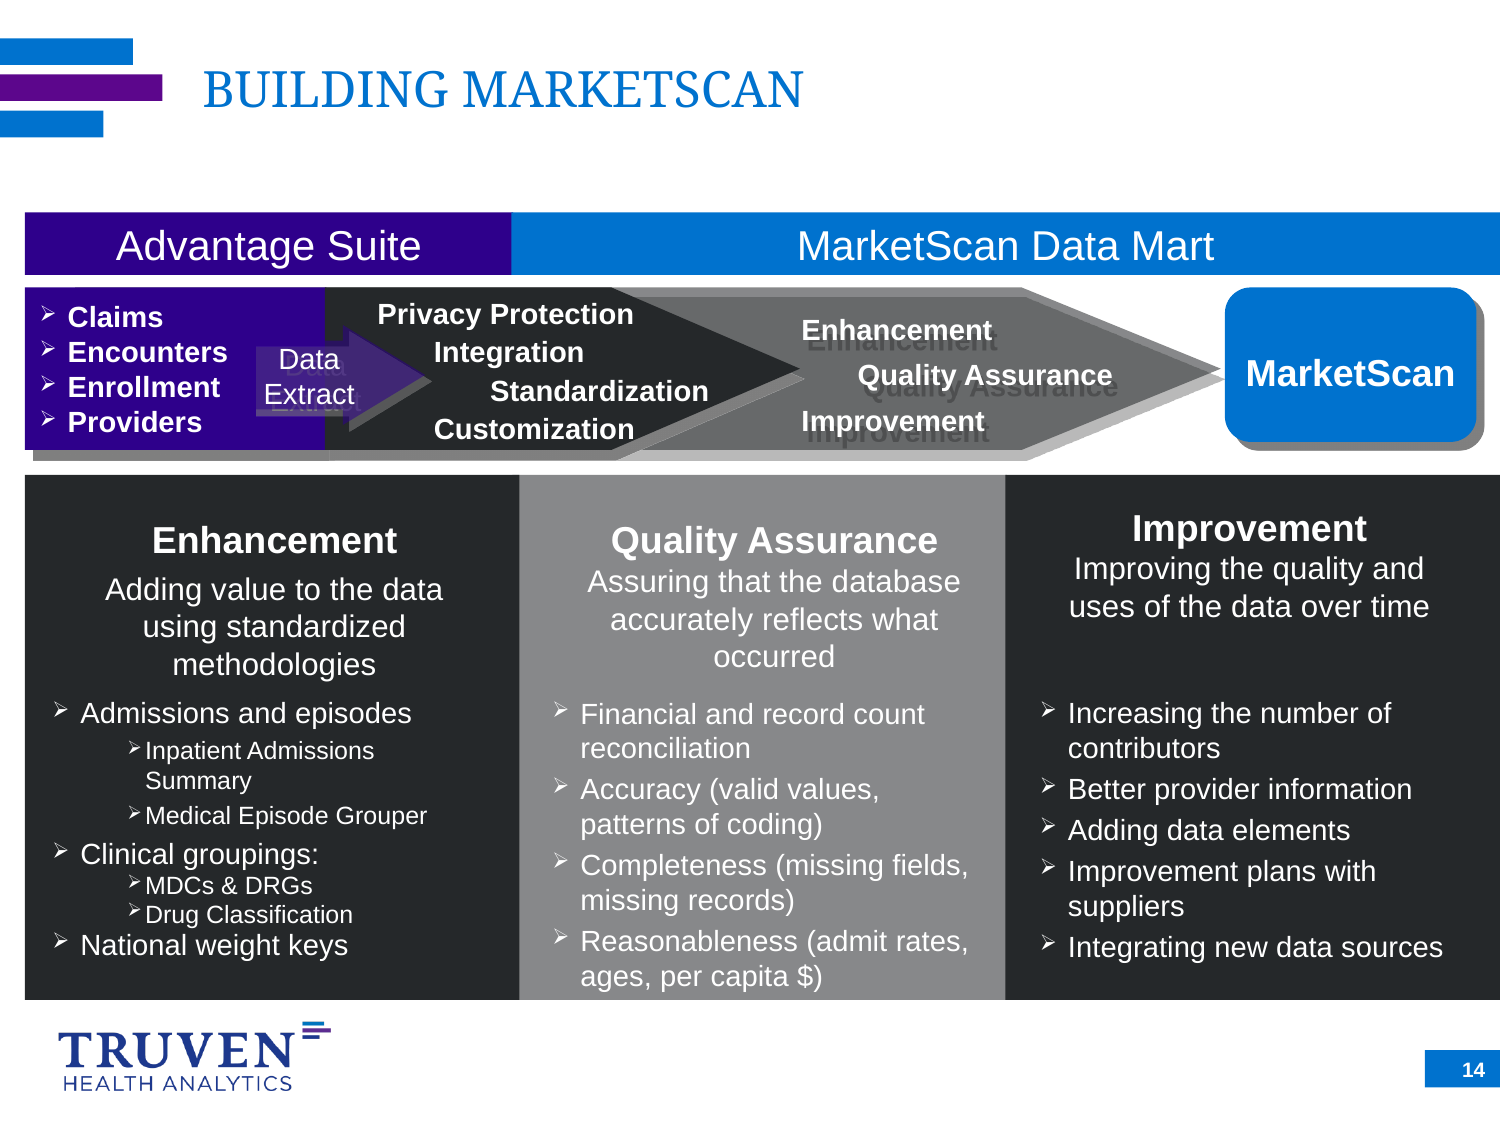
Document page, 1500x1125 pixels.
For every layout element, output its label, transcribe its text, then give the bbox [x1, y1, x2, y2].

title BUILDING MARKETSCAN [187, 24, 1425, 150]
text_box Admissions and episodes Inpatient Admissions Summary Medical Episode Grouper Clinical groupings: MDCs & DRGs Drug Classification National weight keys [37, 687, 488, 968]
text_box Enhancement Quality Assurance Improvement [613, 287, 1221, 450]
text_box Financial and record count reconciliation Accuracy (valid values, patterns of coding) Completeness (missing fields, missing records) Reasonableness (admit rates, ages, per capita $) [537, 687, 988, 1000]
text_box Enhancement Adding value to the data using standardized methodologies [50, 499, 500, 689]
text_box Increasing the number of contributors Better provider information Adding data elements Improvement plans with suppliers Integrating new data sources [1024, 687, 1475, 971]
picture [24, 1000, 365, 1125]
text_box Claims Encounters Enrollment Providers [24, 287, 324, 450]
text_box [512, 474, 1005, 1000]
text_box Data Extract [249, 324, 426, 425]
text_box Advantage Suite [24, 212, 511, 275]
text_box Privacy Protection Integration Standardization Customization [324, 287, 800, 450]
text_box Improvement Improving the quality and uses of the data over time [1025, 487, 1475, 632]
text_box [24, 474, 512, 1000]
text_box [1005, 474, 1500, 1000]
text_box MarketScan [1224, 287, 1477, 442]
text_box MarketScan Data Mart [511, 212, 1500, 275]
text_box Quality Assurance Assuring that the database accurately reflects what occurred [549, 499, 1000, 681]
slide_number 14 [1412, 1050, 1500, 1088]
